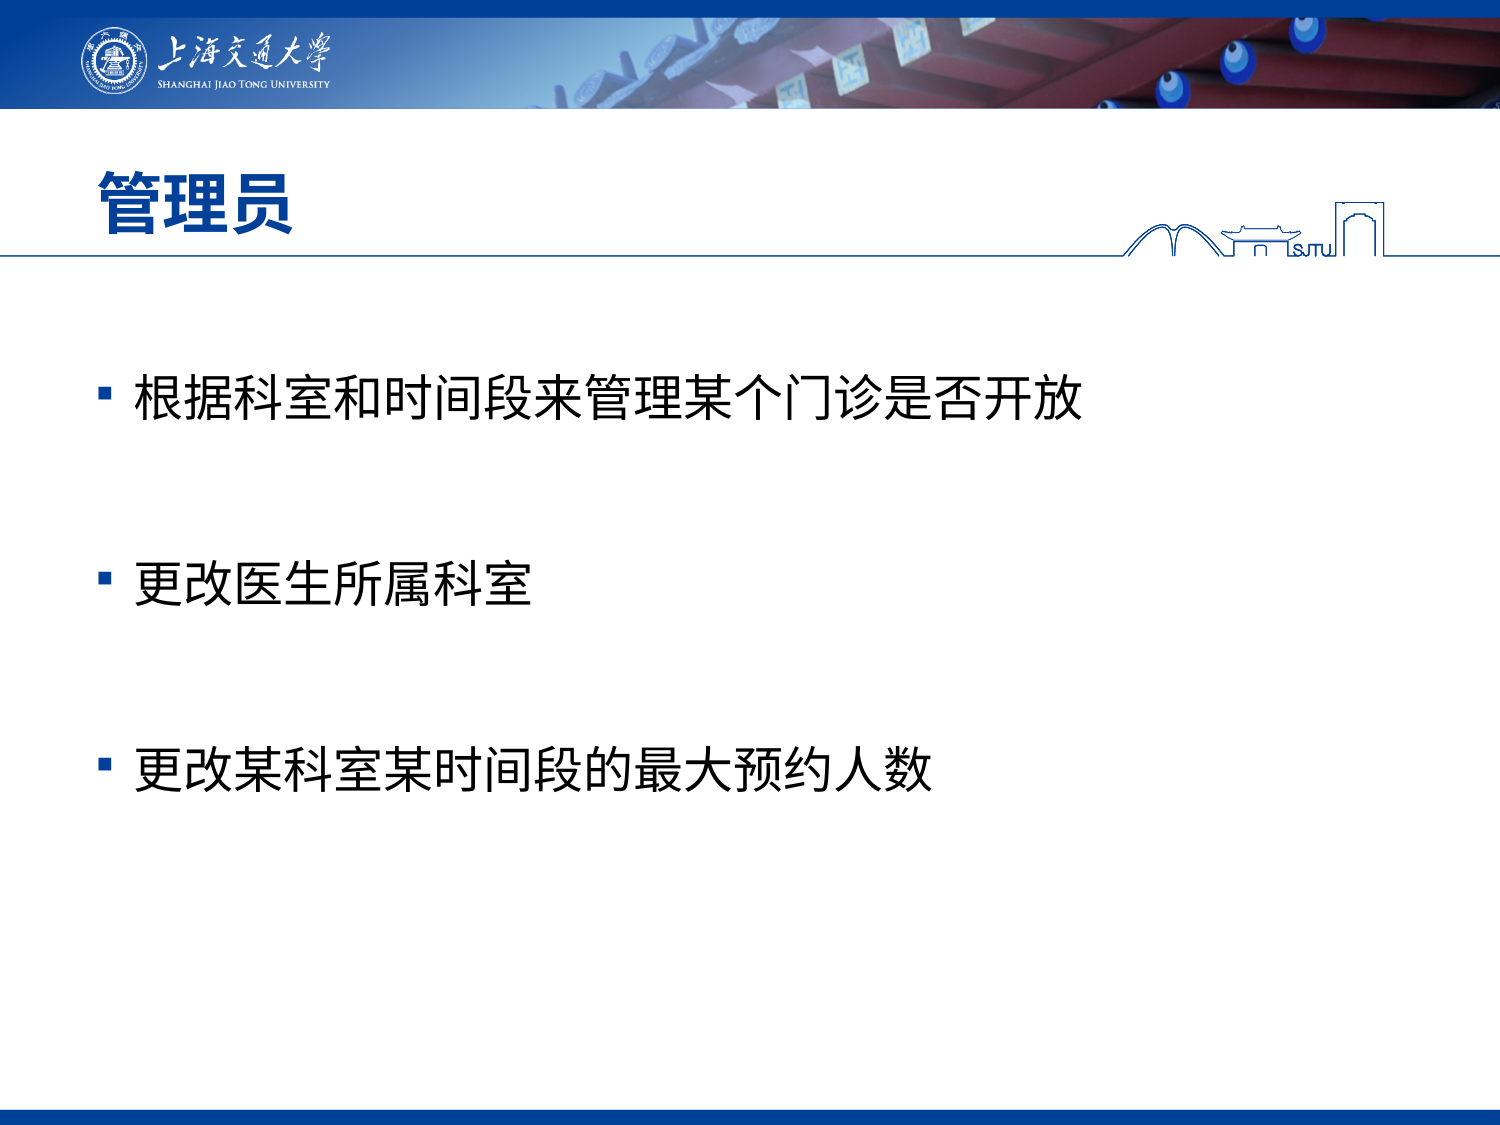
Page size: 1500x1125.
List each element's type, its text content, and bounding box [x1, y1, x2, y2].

list 根据科室和时间段来管理某个门诊是否开放 更改医生所属科室 更改某科室某时间段的最大预约人数 [81, 276, 1455, 1084]
title 管理员 [81, 159, 1455, 254]
picture [0, 18, 1500, 109]
